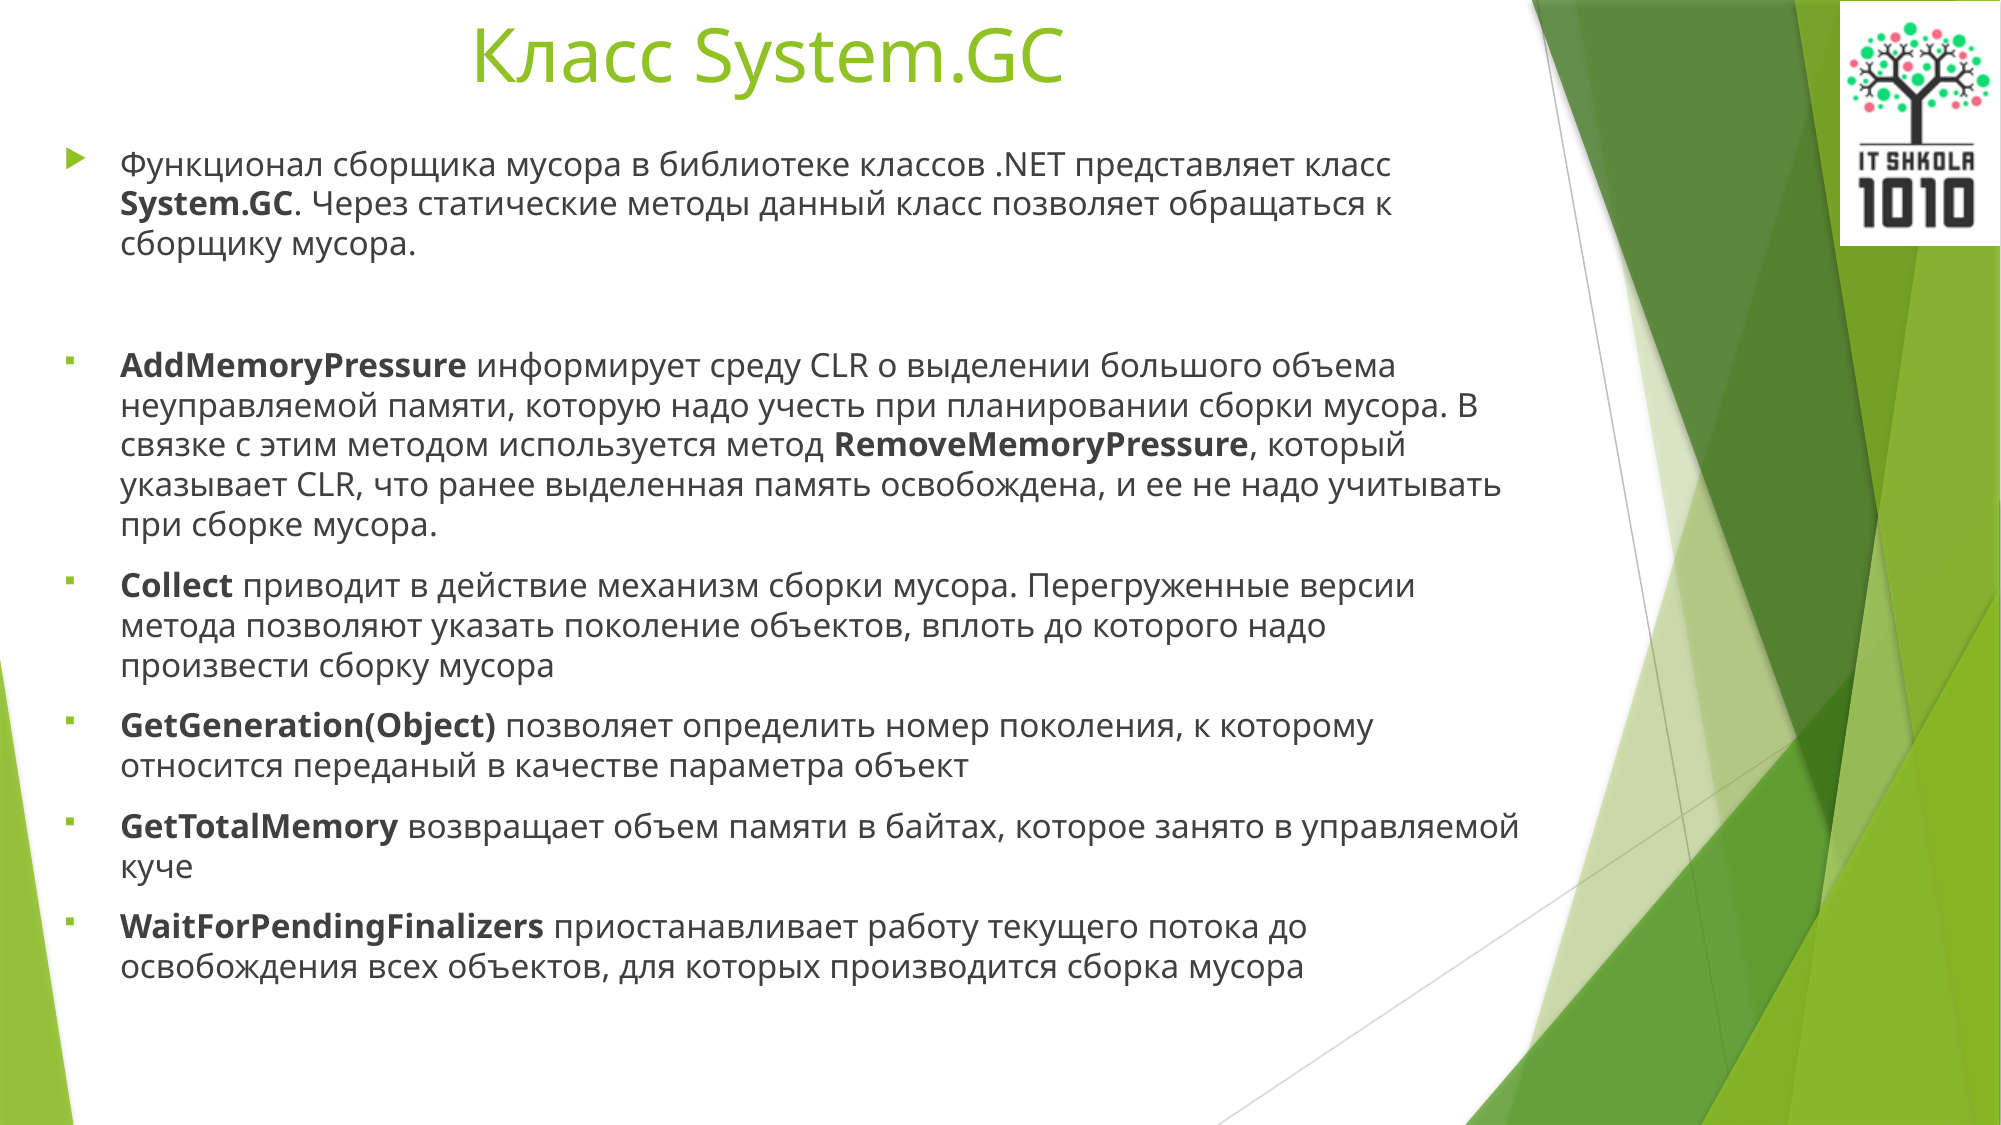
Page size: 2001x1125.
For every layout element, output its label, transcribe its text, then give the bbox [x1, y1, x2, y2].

list Функционал сборщика мусора в библиотеке классов .NET представляет класс System.GC. Через статические методы данный класс позволяет обращаться к сборщику мусора. AddMemoryPressure информирует среду CLR о выделении большого объема неуправляемой памяти, которую надо учесть при планировании сборки мусора. В связке с этим методом используется метод RemoveMemoryPressure, который указывает CLR, что ранее выделенная память освобождена, и ее не надо учитывать при сборке мусора. Collect приводит в действие механизм сборки мусора. Перегруженные версии метода позволяют указать поколение объектов, вплоть до которого надо произвести сборку мусора GetGeneration(Object) позволяет определить номер поколения, к которому относится переданый в качестве параметра объект GetTotalMemory возвращает объем памяти в байтах, которое занято в управляемой куче WaitForPendingFinalizers приостанавливает работу текущего потока до освобождения всех объектов, для которых производится сборка мусора [48, 135, 1538, 1019]
title Класс System.GC [0, 0, 1538, 112]
picture [1839, 0, 2000, 246]
